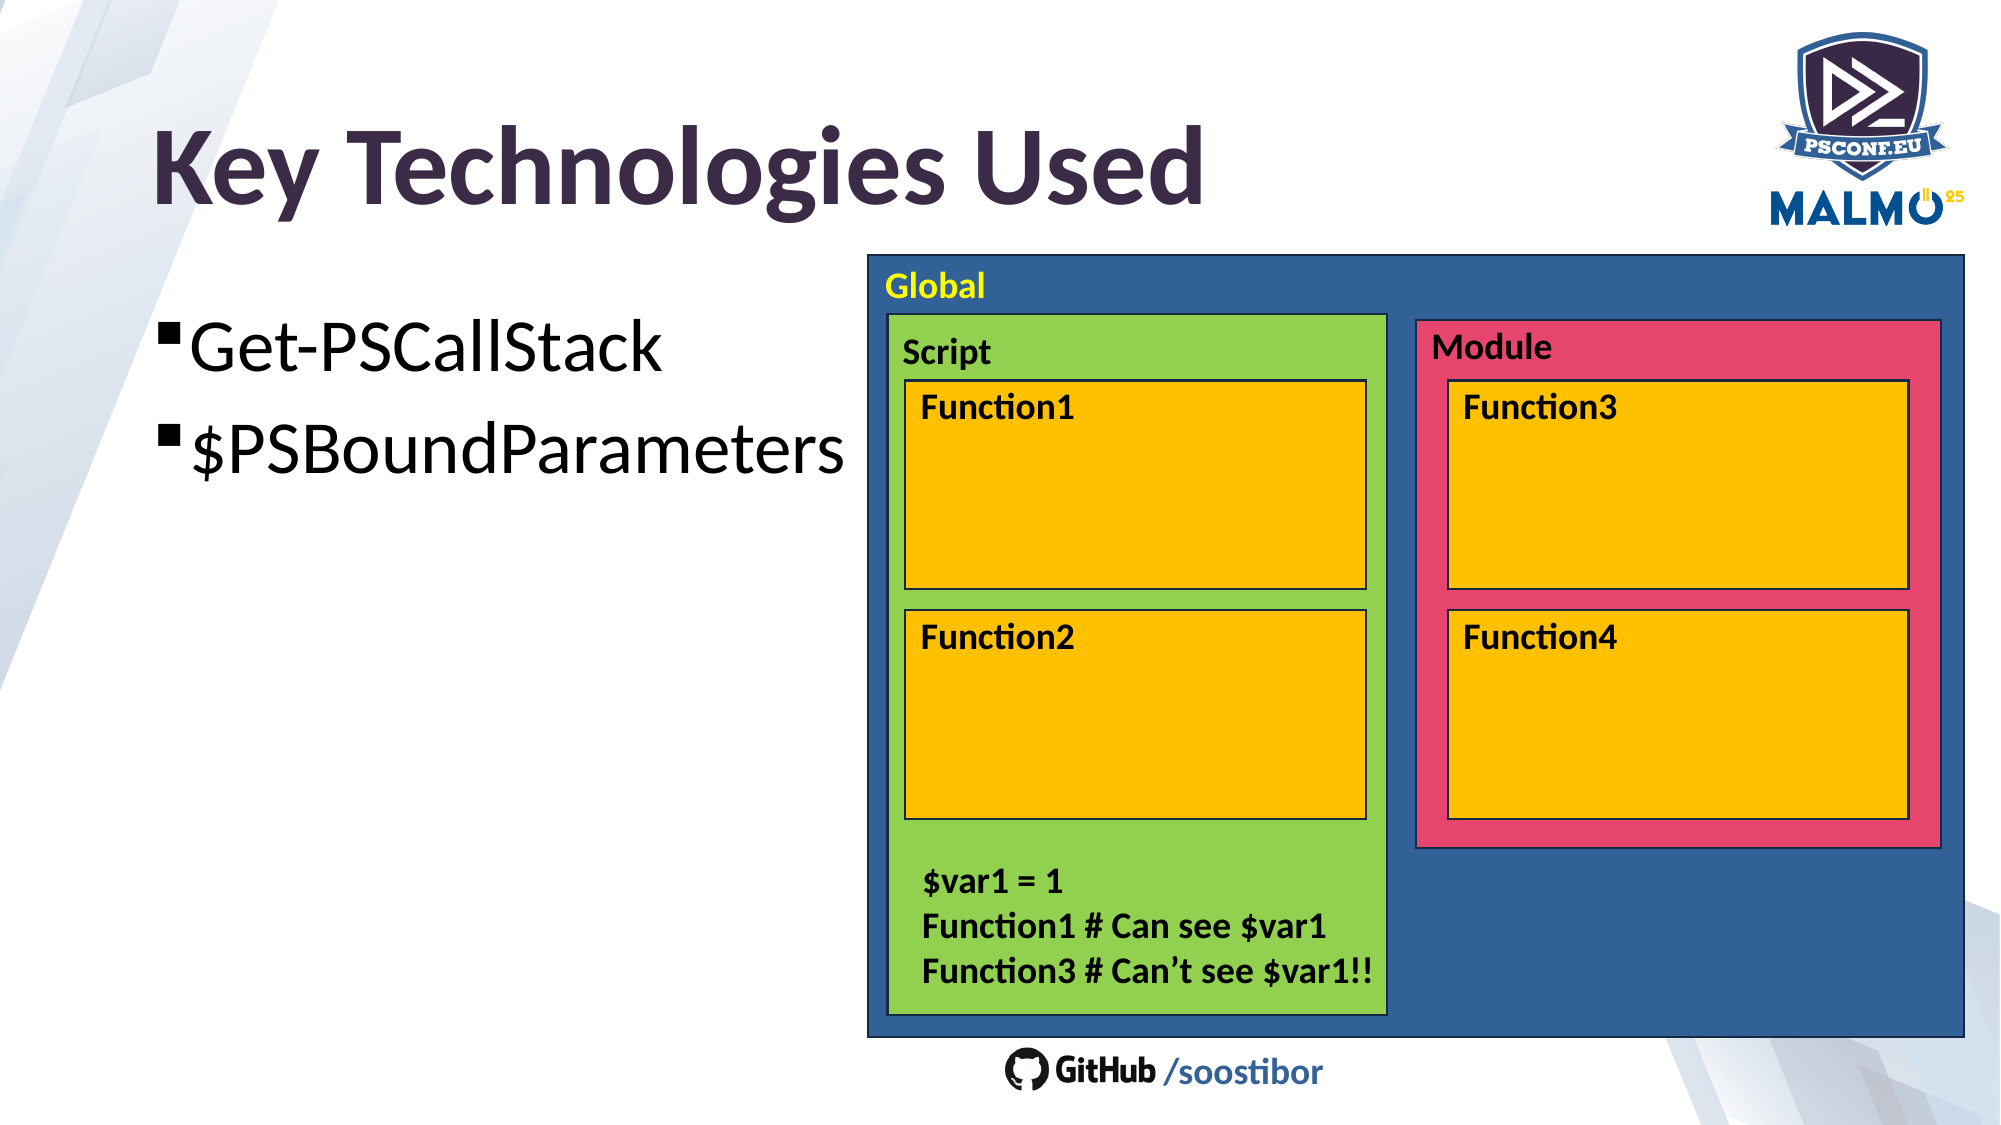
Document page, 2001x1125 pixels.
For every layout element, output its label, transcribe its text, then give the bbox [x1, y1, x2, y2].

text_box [905, 604, 1366, 820]
title Key Technologies Used [137, 59, 1735, 278]
picture [0, 0, 2000, 1125]
text_box Global [870, 253, 1002, 314]
text_box $var1 = 1 Function1 # Can see $var1 Function3 # Can’t see $var1!! [907, 848, 1390, 998]
text_box [886, 313, 1388, 1016]
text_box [1447, 374, 1909, 590]
text_box Module [1416, 314, 1568, 375]
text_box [905, 374, 1366, 590]
text_box [1415, 319, 1942, 849]
list Get-PSCallStack $PSBoundParameters [137, 299, 867, 1014]
text_box Script [888, 319, 1007, 380]
text_box [867, 254, 1965, 1038]
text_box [1447, 604, 1909, 820]
